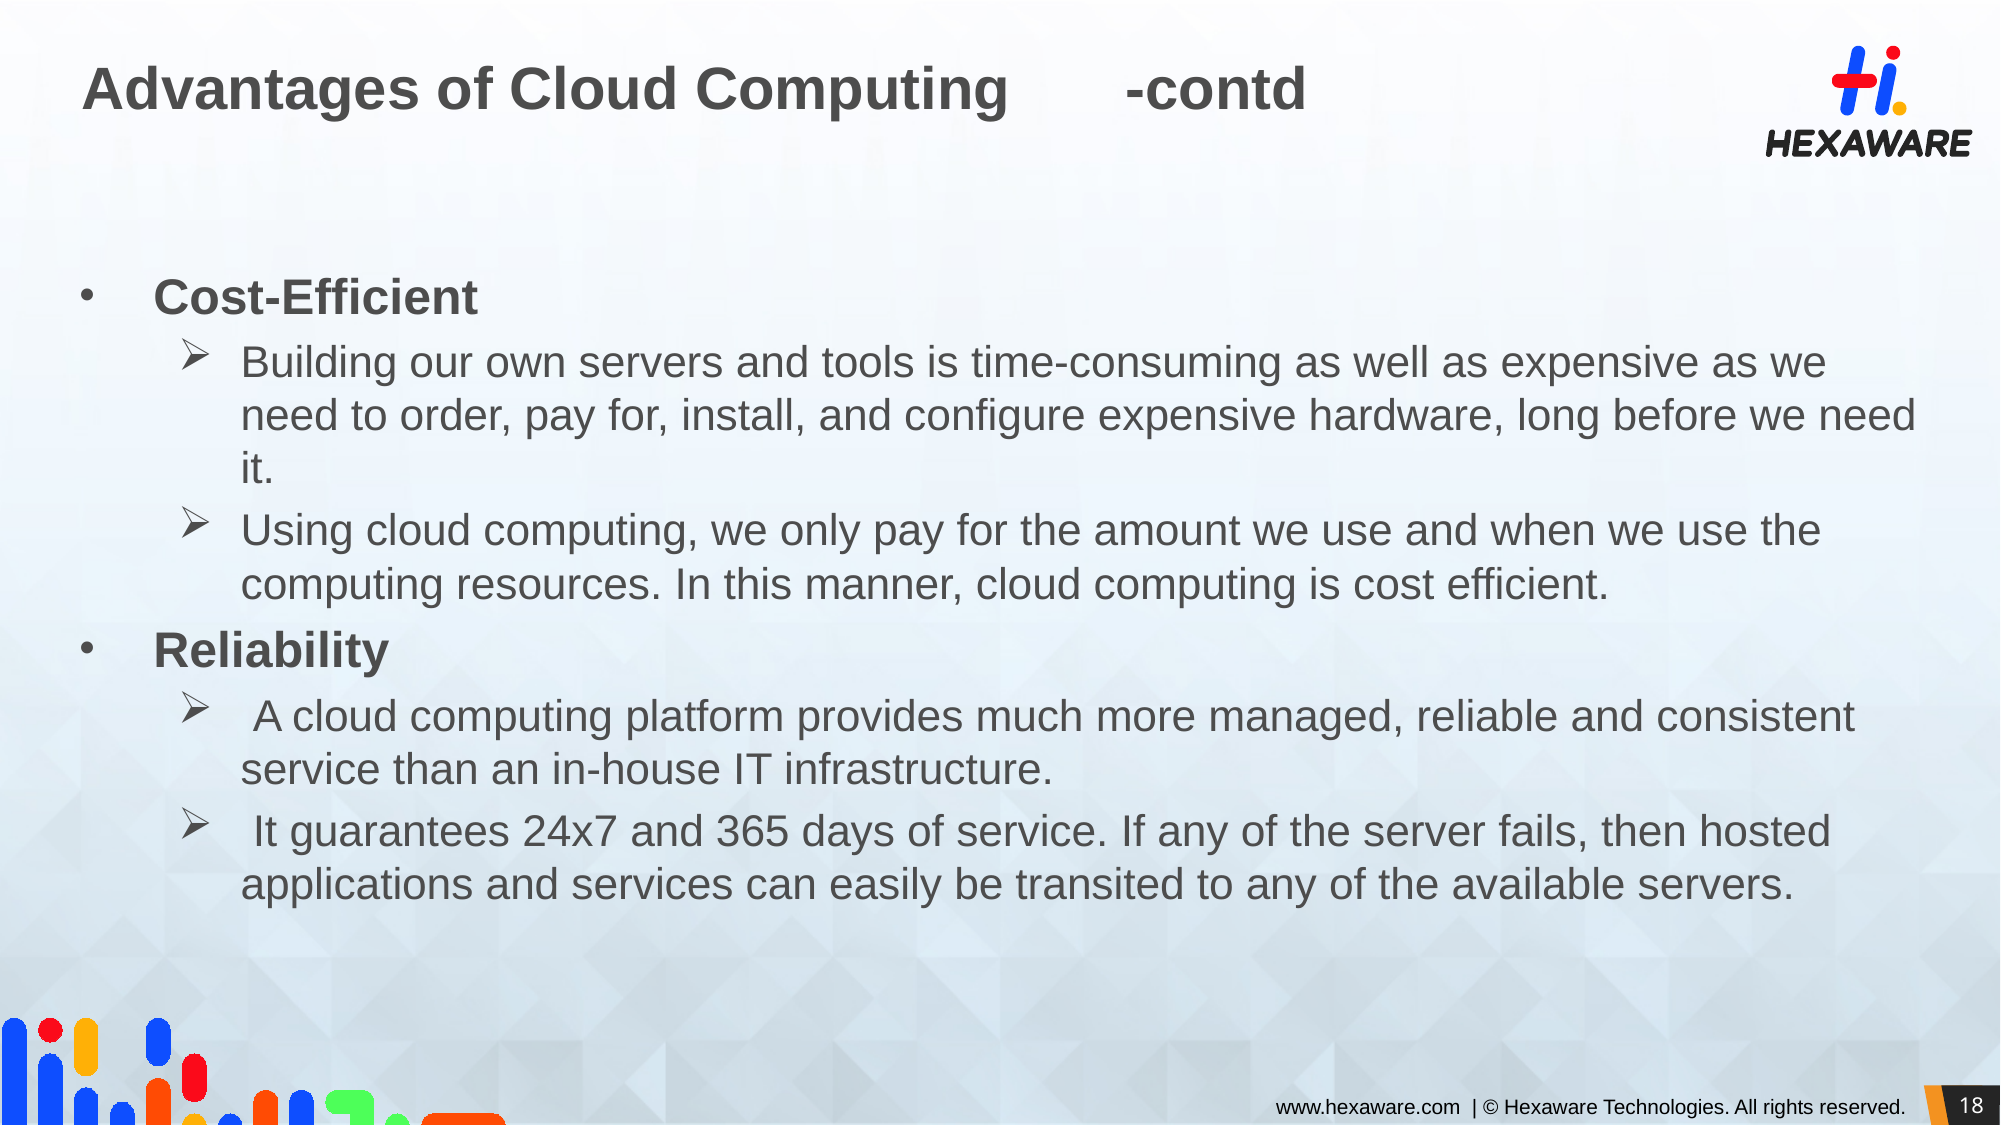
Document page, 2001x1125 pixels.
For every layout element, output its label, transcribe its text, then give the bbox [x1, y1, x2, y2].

title Advantages of Cloud Computing -contd [70, 35, 1521, 136]
list Cost-Efficient Building our own servers and tools is time-consuming as well as expensive as we need to order, pay for, install, and configure expensive hardware, long before we need it. Using cloud computing, we only pay for the amount we use and when we use the computing resources. In this manner, cloud computing is cost efficient. Reliability A cloud computing platform provides much more managed, reliable and consistent service than an in-house IT infrastructure. It guarantees 24x7 and 365 days of service. If any of the server fails, then hosted applications and services can easily be transited to any of the available servers. [67, 258, 1933, 1062]
picture [0, 0, 2001, 1125]
